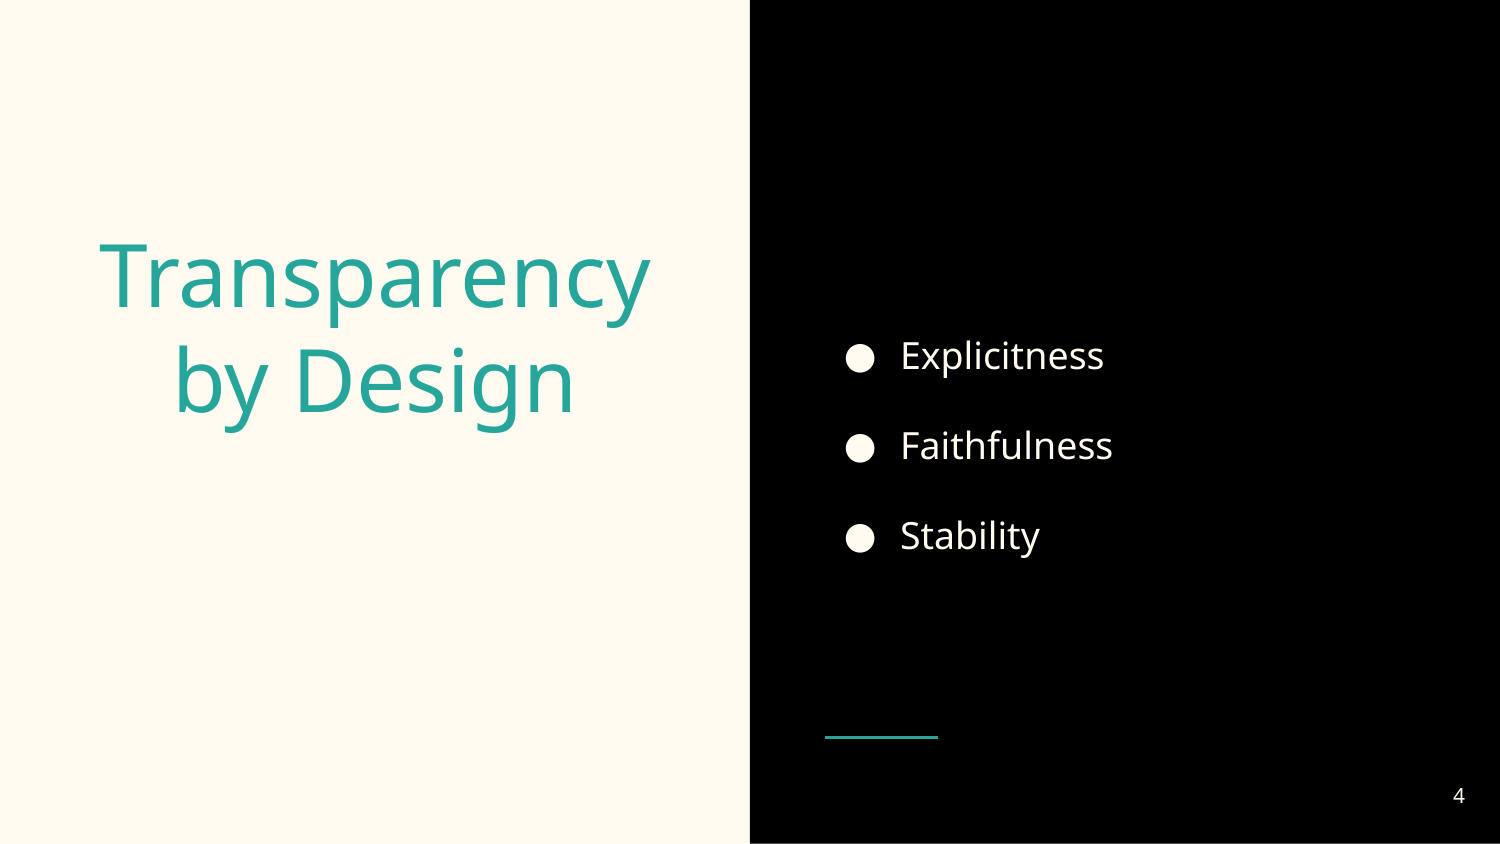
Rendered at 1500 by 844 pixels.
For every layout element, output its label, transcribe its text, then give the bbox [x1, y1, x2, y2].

list Explicitness Faithfulness Stability [810, 118, 1440, 725]
slide_number ‹#› [1389, 764, 1480, 830]
title Transparency by Design [43, 226, 708, 446]
